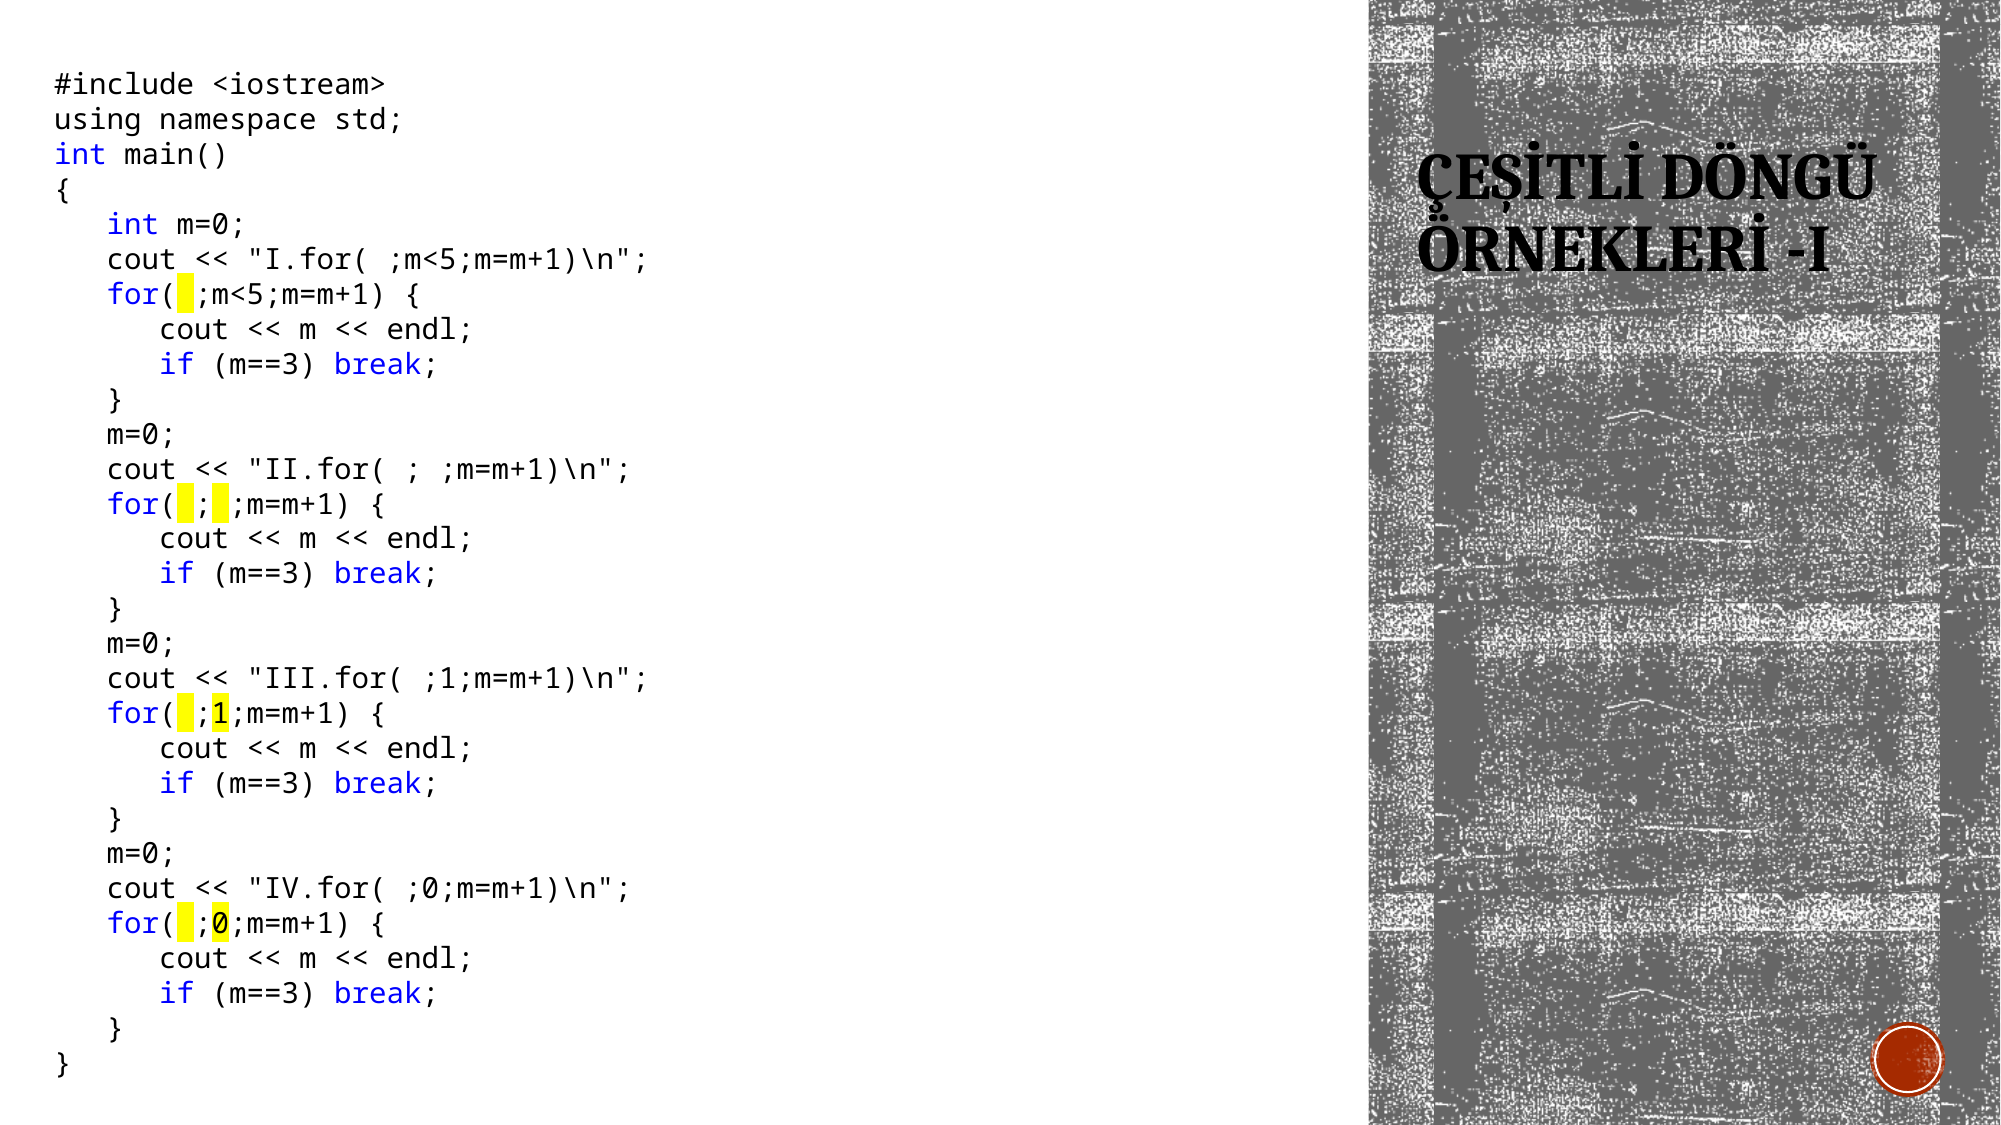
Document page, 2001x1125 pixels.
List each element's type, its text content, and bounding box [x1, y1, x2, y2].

list #include <iostream> using namespace std; int main() { int m=0; cout << "I.for( ;m<5;m=m+1)\n"; for( ;m<5;m=m+1) { cout << m << endl; if (m==3) break; } m=0; cout << "II.for( ; ;m=m+1)\n"; for( ; ;m=m+1) { cout << m << endl; if (m==3) break; } m=0; cout << "III.for( ;1;m=m+1)\n"; for( ;1;m=m+1) { cout << m << endl; if (m==3) break; } m=0; cout << "IV.for( ;0;m=m+1)\n"; for( ;0;m=m+1) { cout << m << endl; if (m==3) break; } } [39, 57, 1324, 1014]
title ÇEŞİTLİ döngü örnekleri -I [1402, 57, 1928, 294]
